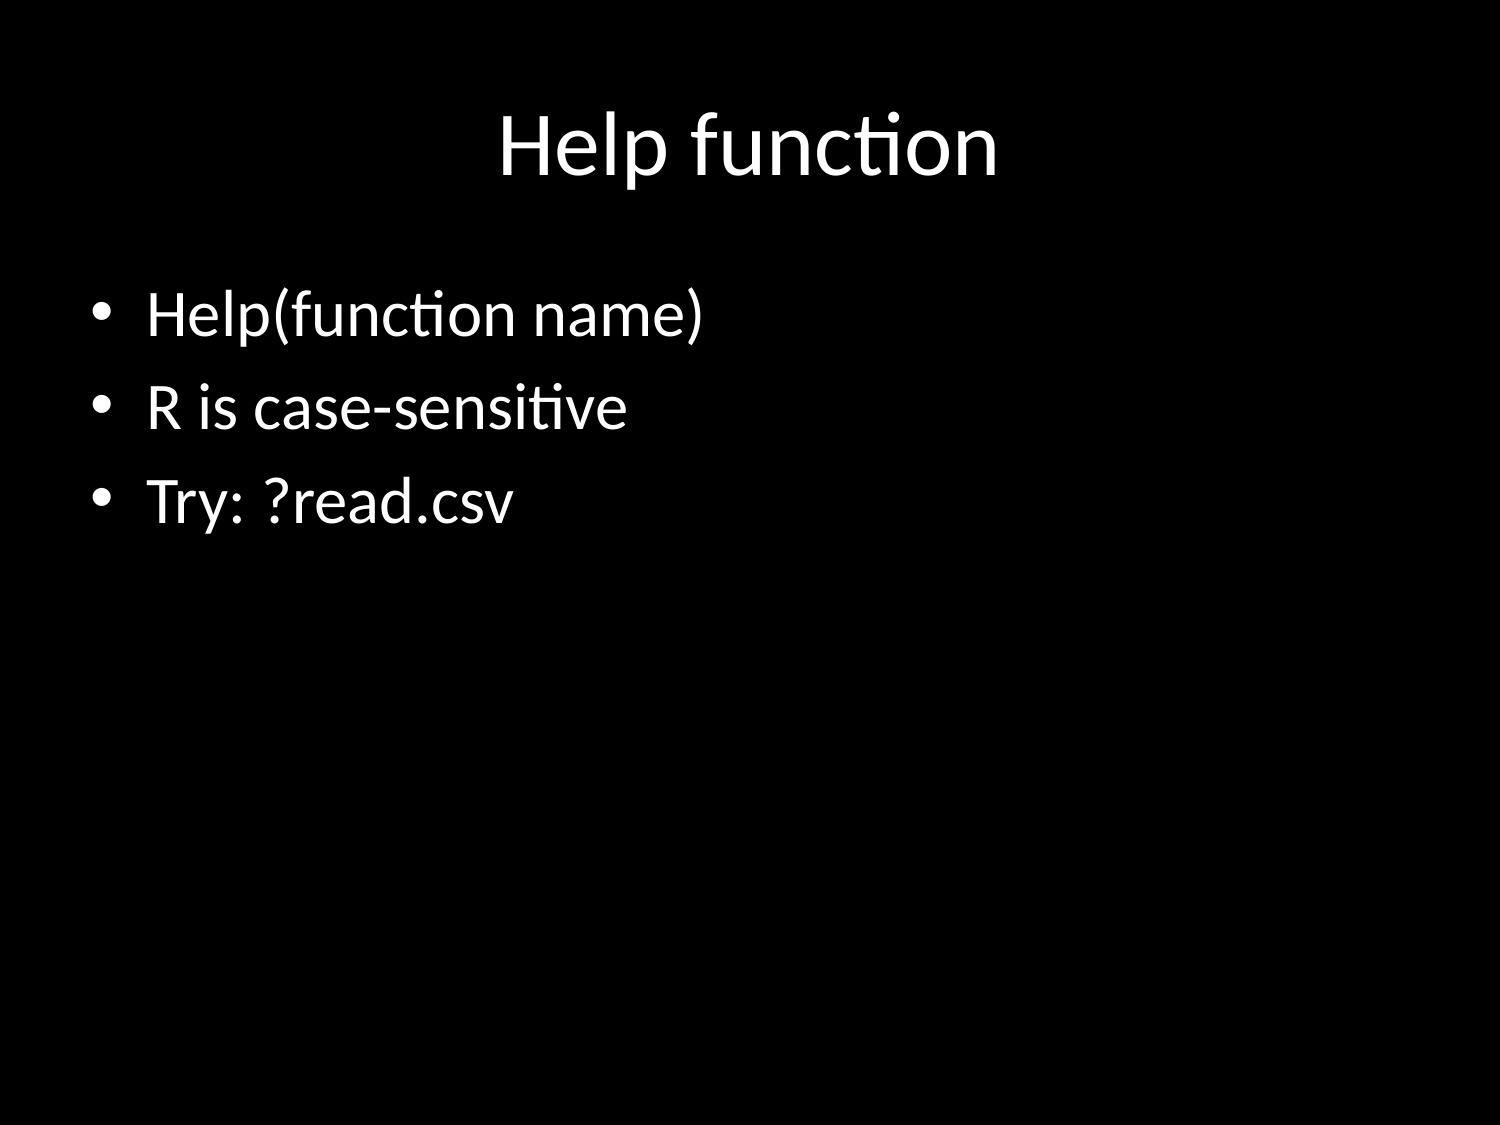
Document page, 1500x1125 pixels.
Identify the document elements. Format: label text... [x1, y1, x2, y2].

list Help(function name) R is case-sensitive Try: ?read.csv [75, 262, 1425, 1005]
title Help function [75, 45, 1425, 233]
